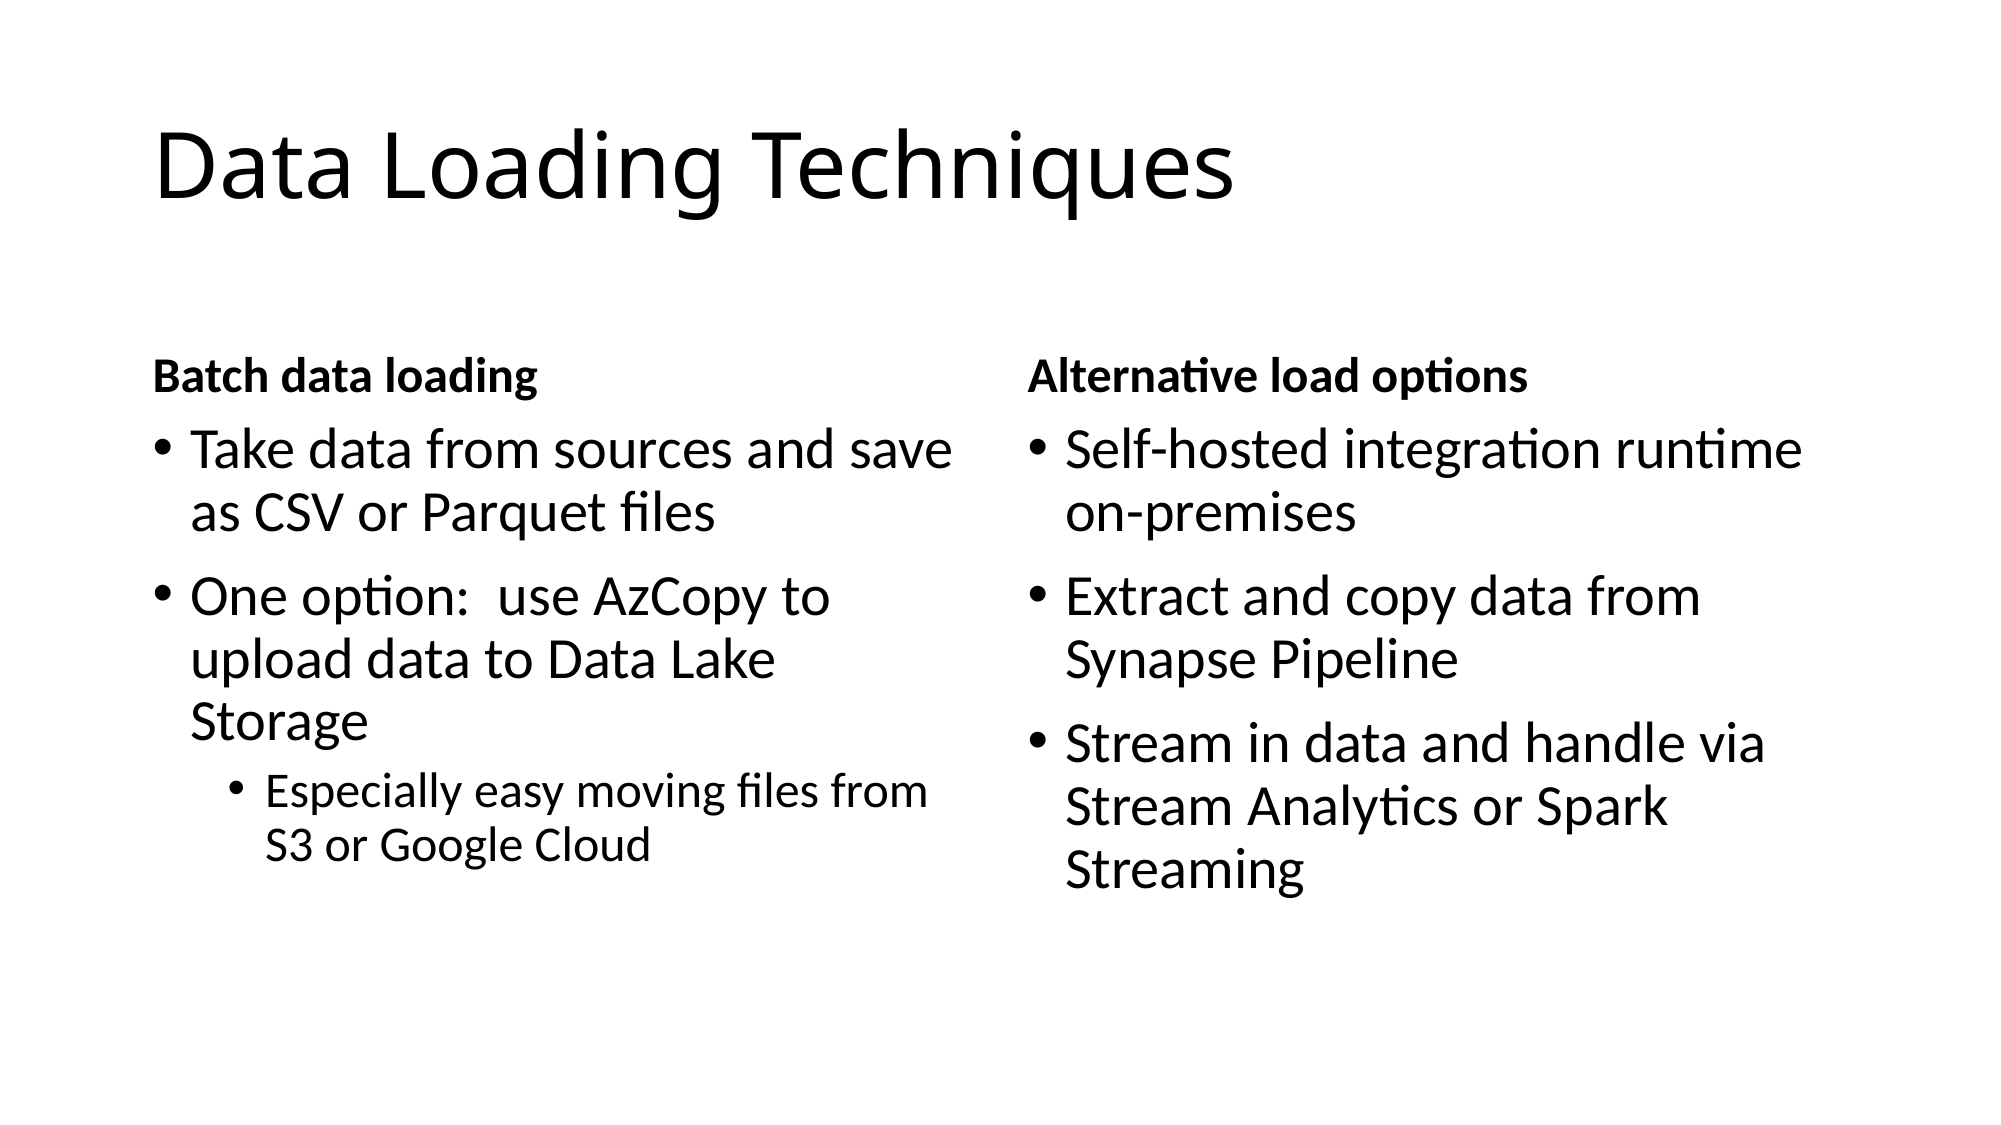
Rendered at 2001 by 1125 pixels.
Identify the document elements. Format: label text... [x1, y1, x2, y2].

list Take data from sources and save as CSV or Parquet files One option: use AzCopy to upload data to Data Lake Storage Especially easy moving files from S3 or Google Cloud [137, 410, 984, 1016]
list Batch data loading [137, 275, 984, 410]
title Data Loading Techniques [137, 59, 1863, 278]
list Self-hosted integration runtime on-premises Extract and copy data from Synapse Pipeline Stream in data and handle via Stream Analytics or Spark Streaming [1012, 410, 1863, 1016]
list Alternative load options [1012, 275, 1863, 410]
